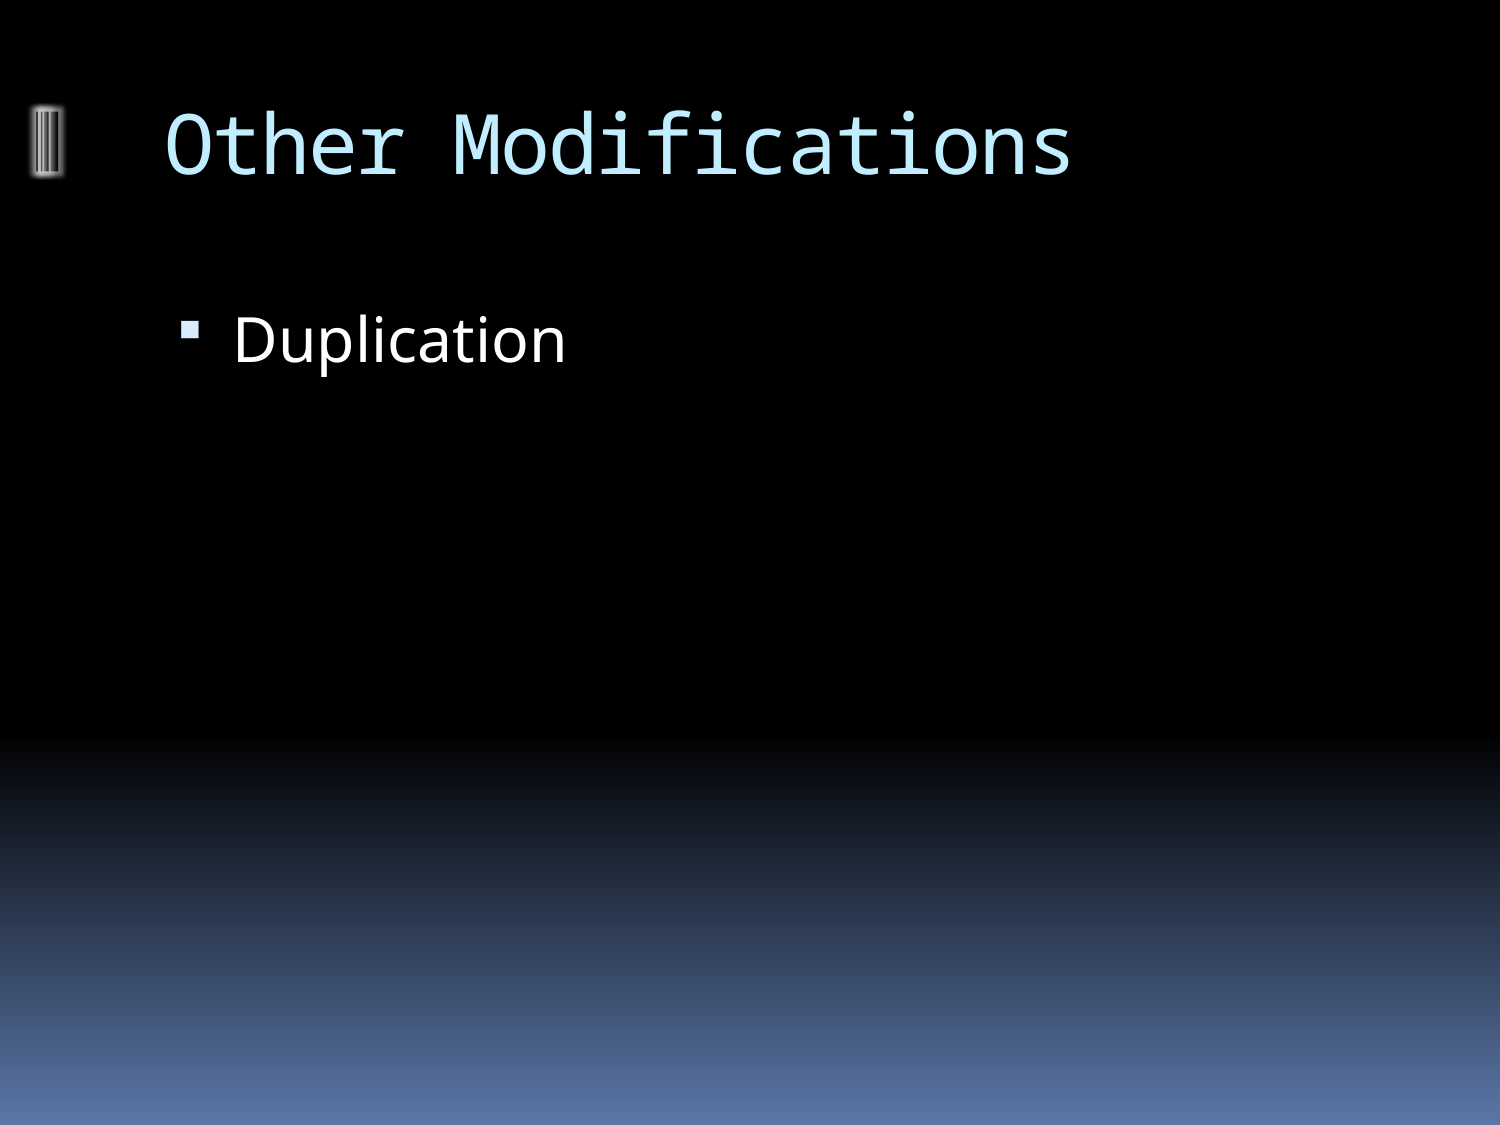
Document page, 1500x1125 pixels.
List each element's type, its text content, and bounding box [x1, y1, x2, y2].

title Other Modifications [150, 84, 1425, 235]
list Duplication [149, 292, 1426, 1043]
